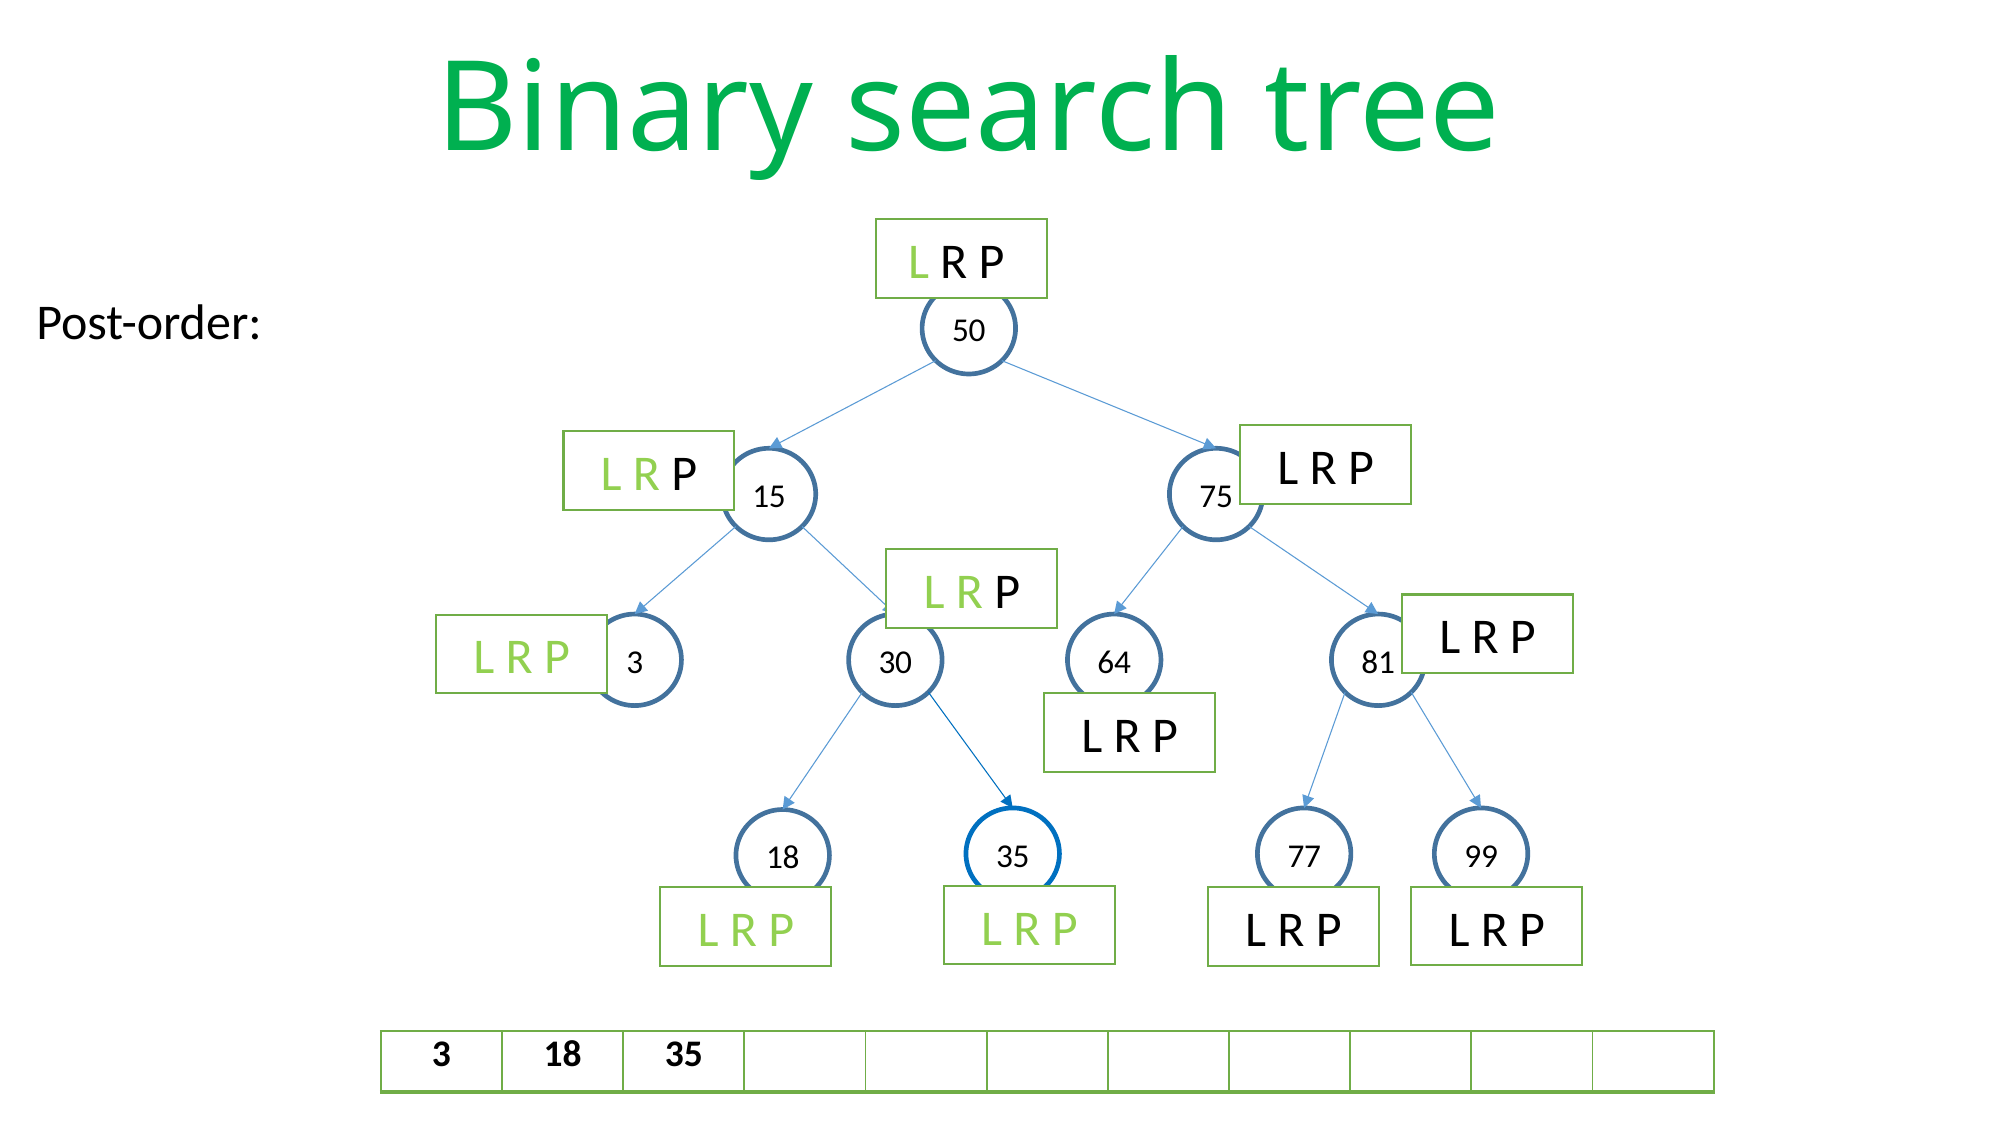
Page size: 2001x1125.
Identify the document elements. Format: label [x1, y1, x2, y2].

table_header [1472, 1032, 1592, 1090]
table_header [624, 1032, 743, 1090]
title [218, 26, 1719, 186]
table_header [503, 1032, 622, 1090]
table_header [1109, 1032, 1228, 1090]
subtitle [21, 208, 1982, 1109]
table_header [988, 1032, 1107, 1090]
table_header [866, 1032, 986, 1090]
table_header [1351, 1032, 1470, 1090]
table_header [1593, 1032, 1713, 1090]
table_header [745, 1032, 865, 1090]
table_header [1230, 1032, 1349, 1090]
table_header [382, 1032, 501, 1090]
text_box [435, 218, 1583, 967]
